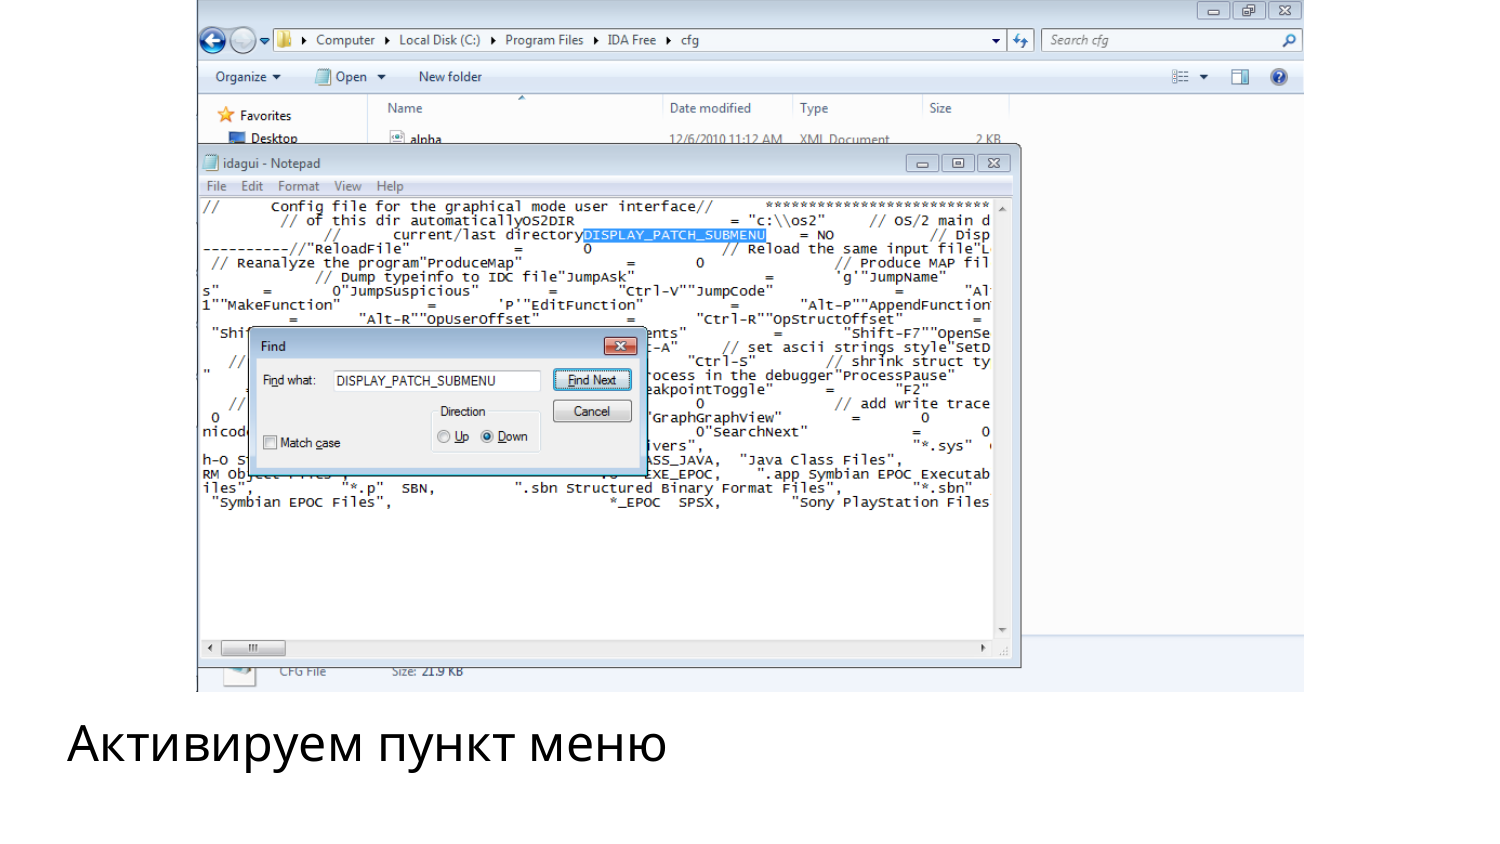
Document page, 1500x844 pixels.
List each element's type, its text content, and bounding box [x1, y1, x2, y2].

picture [196, 0, 1304, 693]
list Активируем пункт меню [52, 692, 1037, 791]
